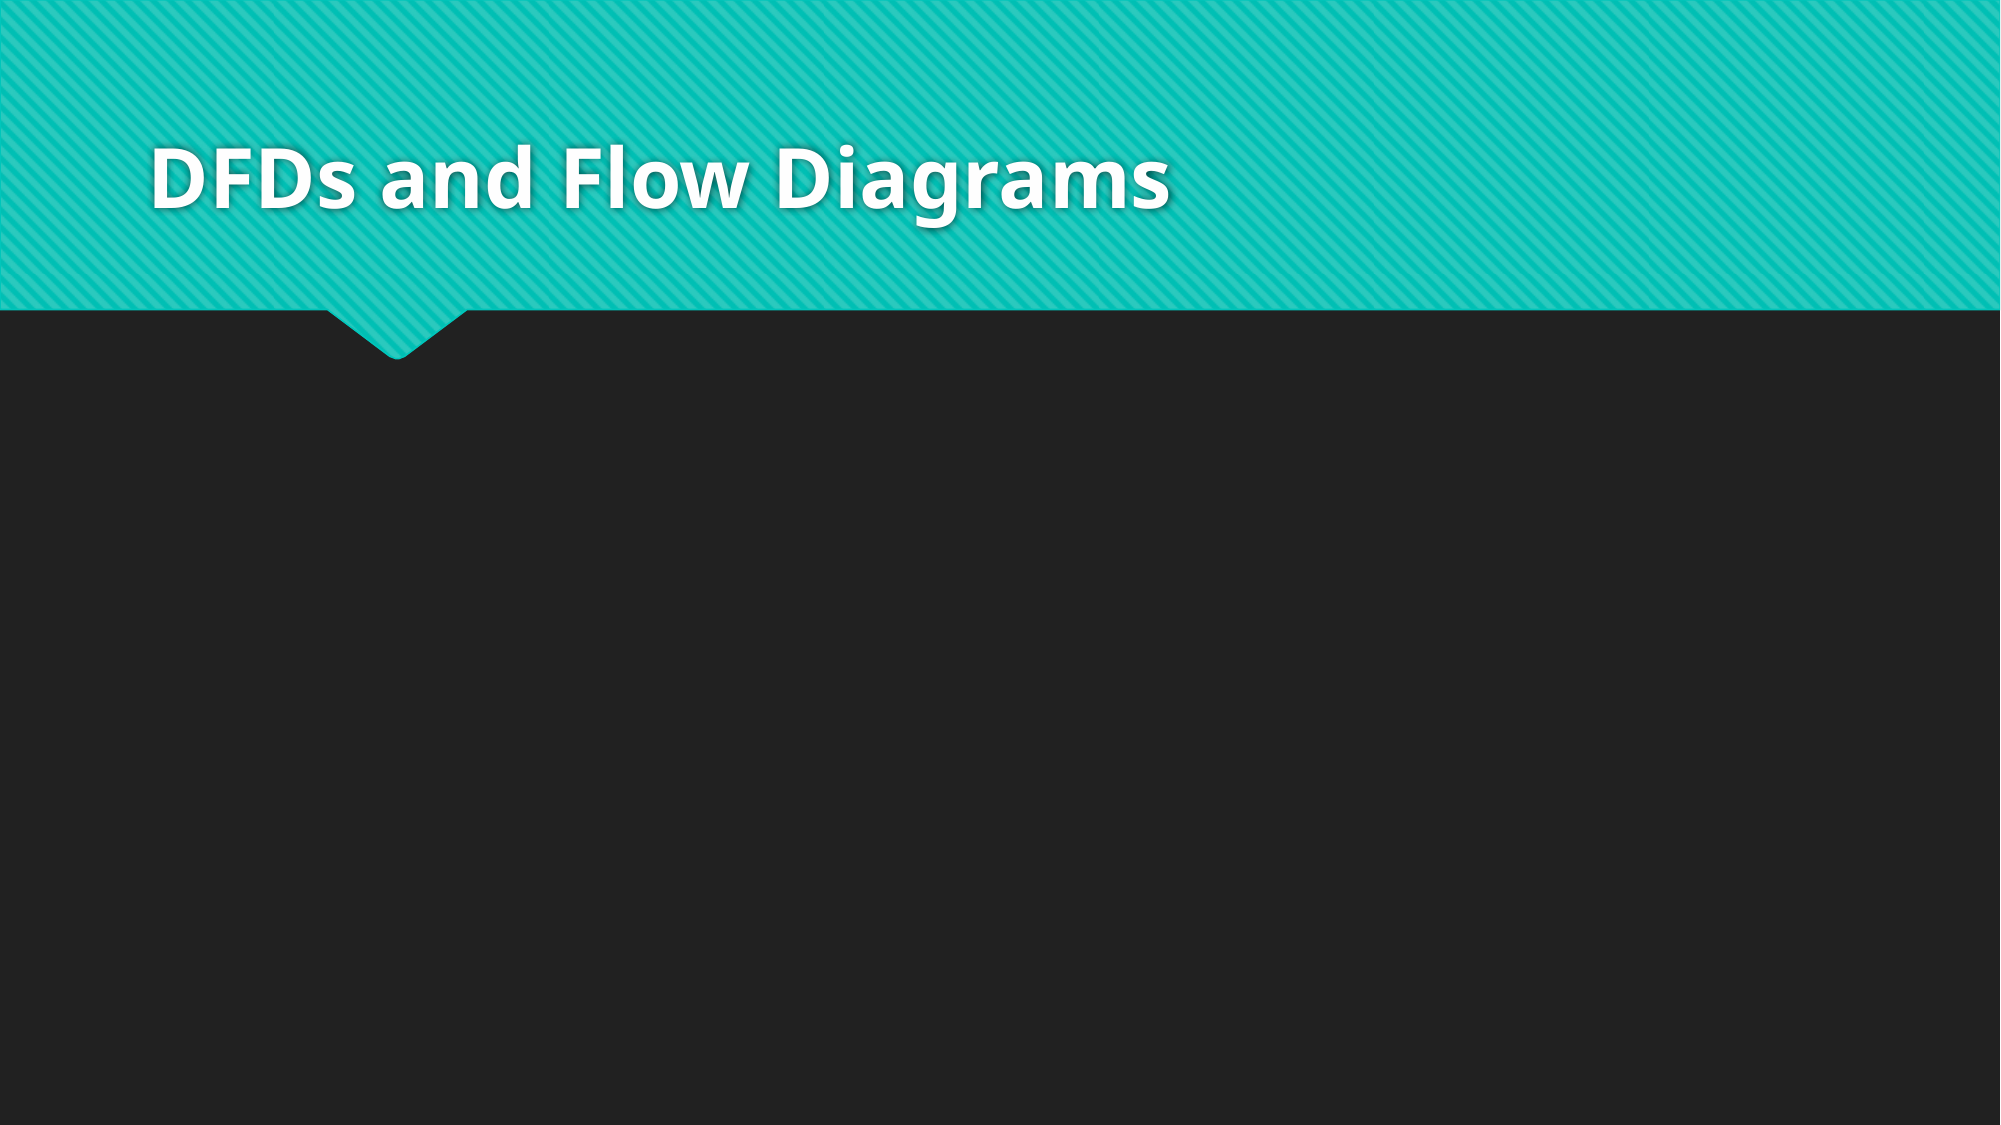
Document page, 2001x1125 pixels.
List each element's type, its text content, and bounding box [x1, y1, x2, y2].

title DFDs and Flow Diagrams [132, 73, 1868, 233]
